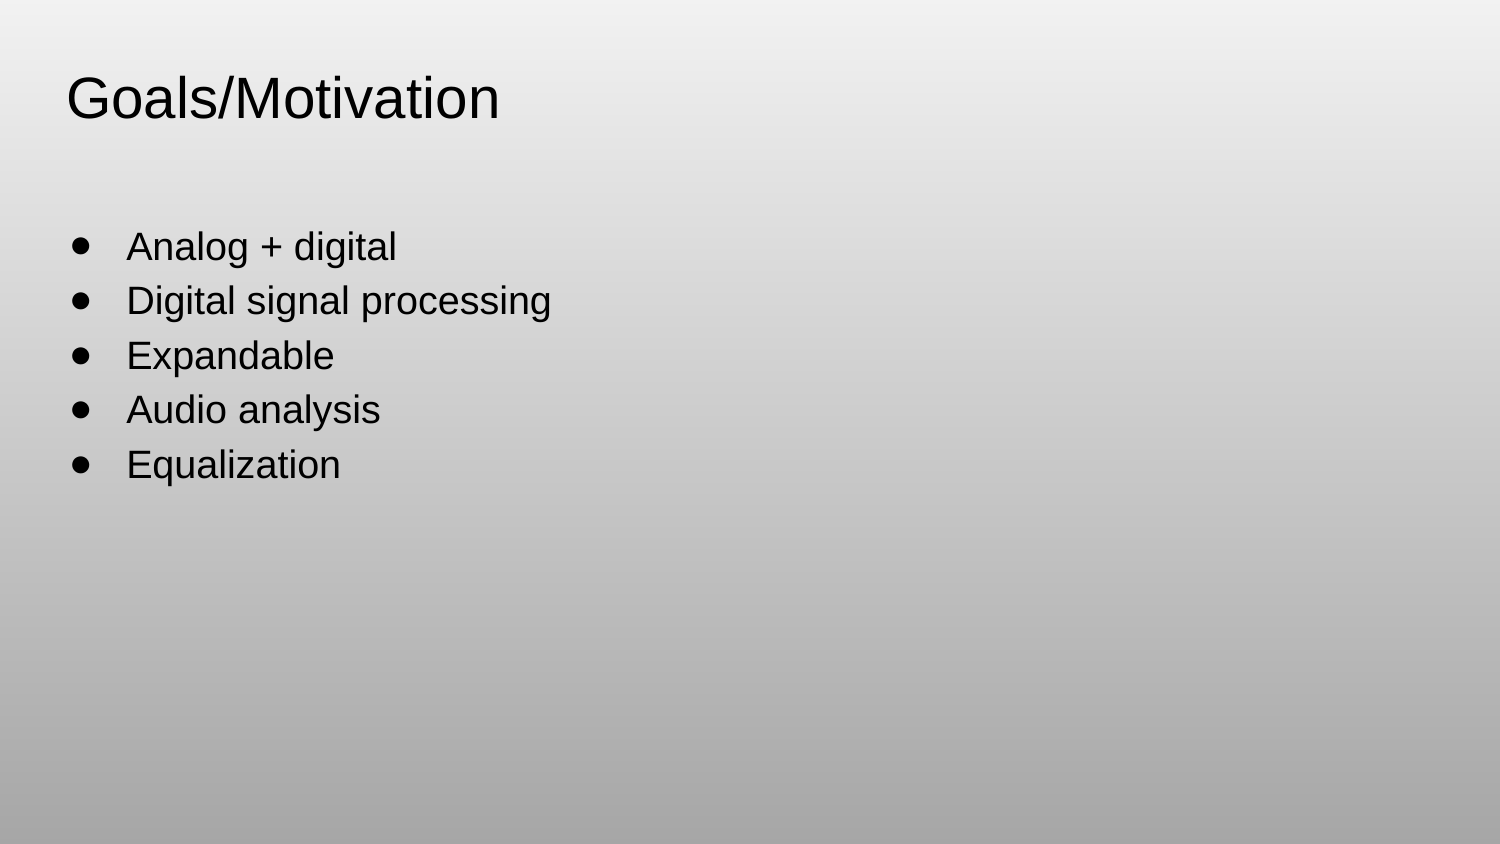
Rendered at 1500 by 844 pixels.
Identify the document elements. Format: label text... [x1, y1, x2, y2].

text_box Analog + digital Digital signal processing Expandable Audio analysis Equalization [36, 198, 1289, 691]
title Goals/Motivation [51, 45, 1449, 140]
